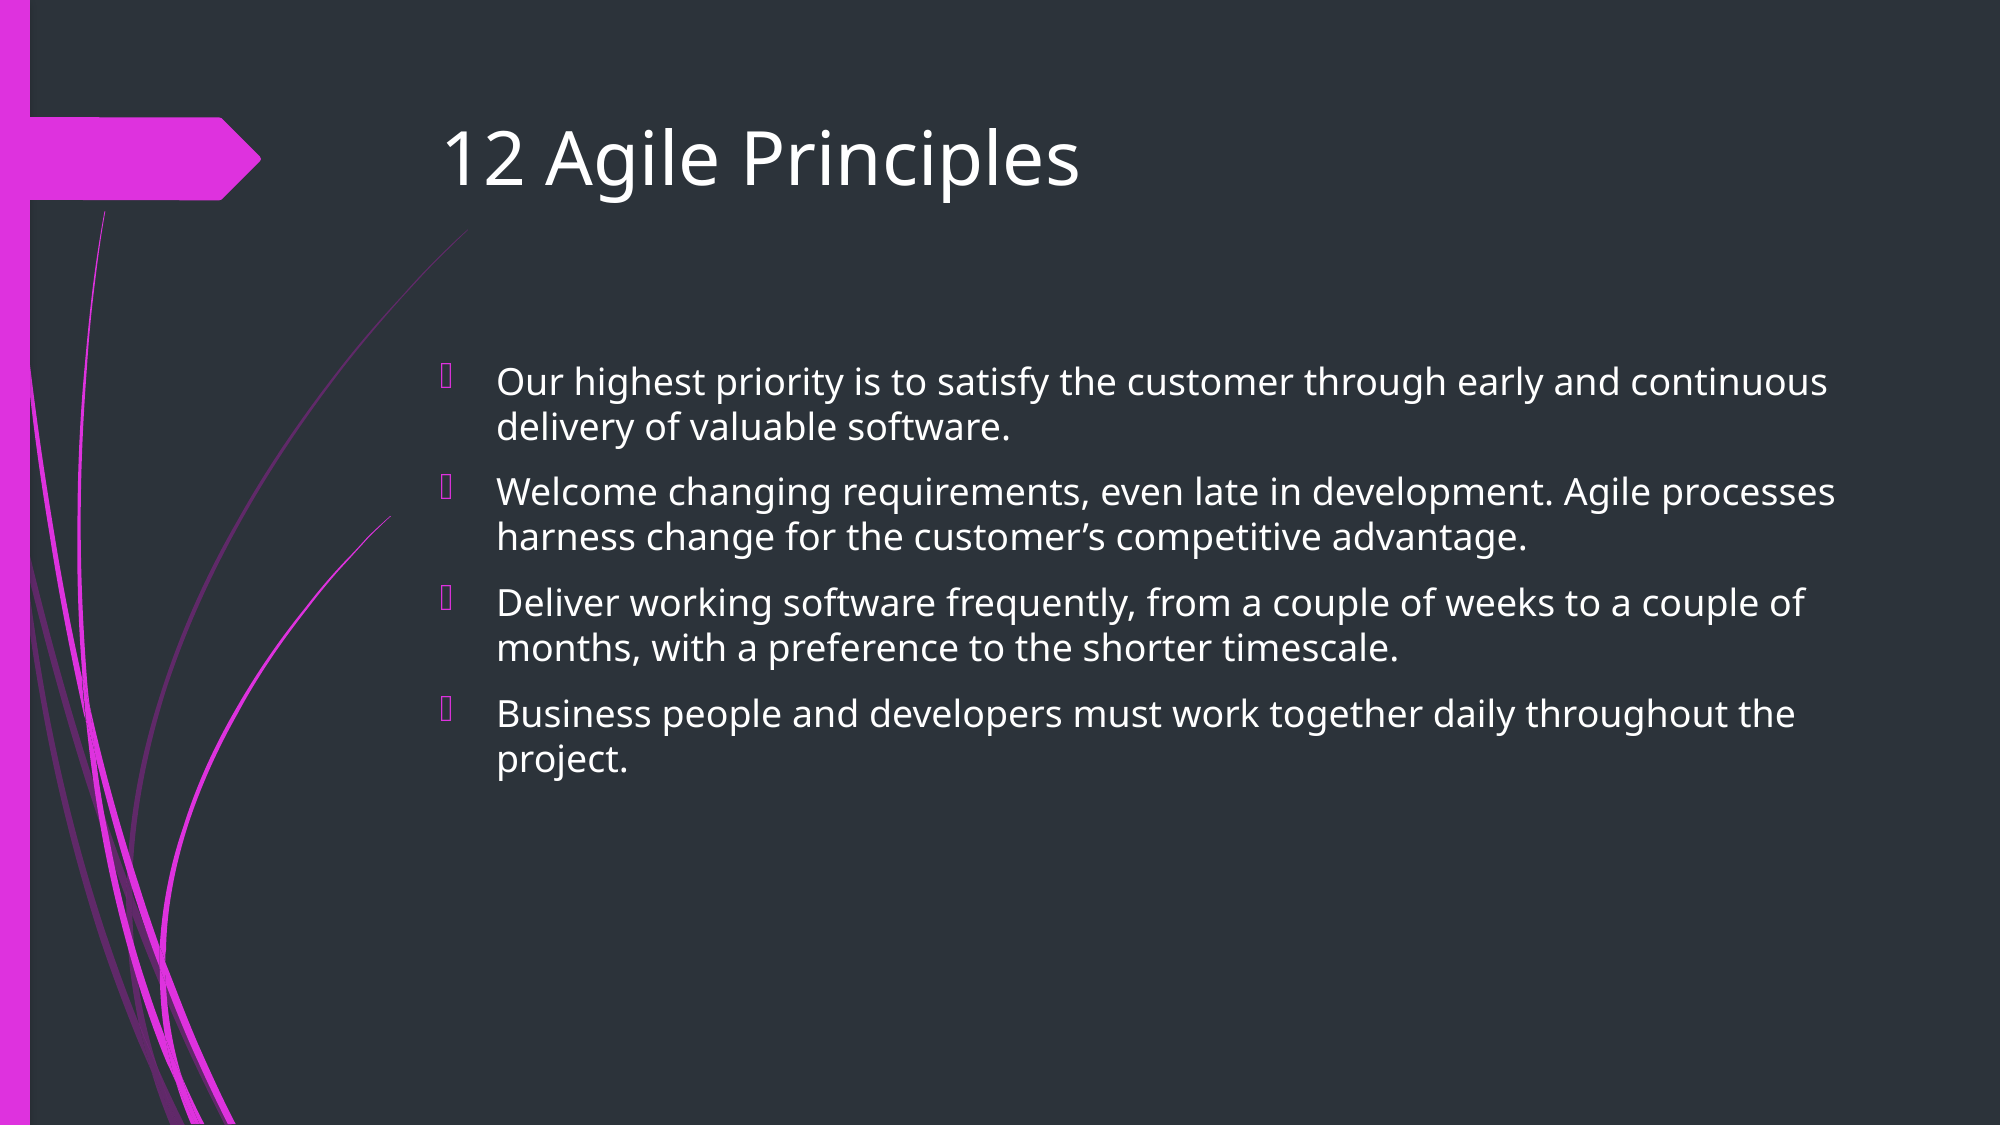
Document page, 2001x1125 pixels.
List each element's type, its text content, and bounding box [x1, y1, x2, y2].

title 12 Agile Principles [425, 102, 1888, 313]
list Our highest priority is to satisfy the customer through early and continuous delivery of valuable software. Welcome changing requirements, even late in development. Agile processes harness change for the customer’s competitive advantage. Deliver working software frequently, from a couple of weeks to a couple of months, with a preference to the shorter timescale. Business people and developers must work together daily throughout the project. [424, 350, 1888, 970]
